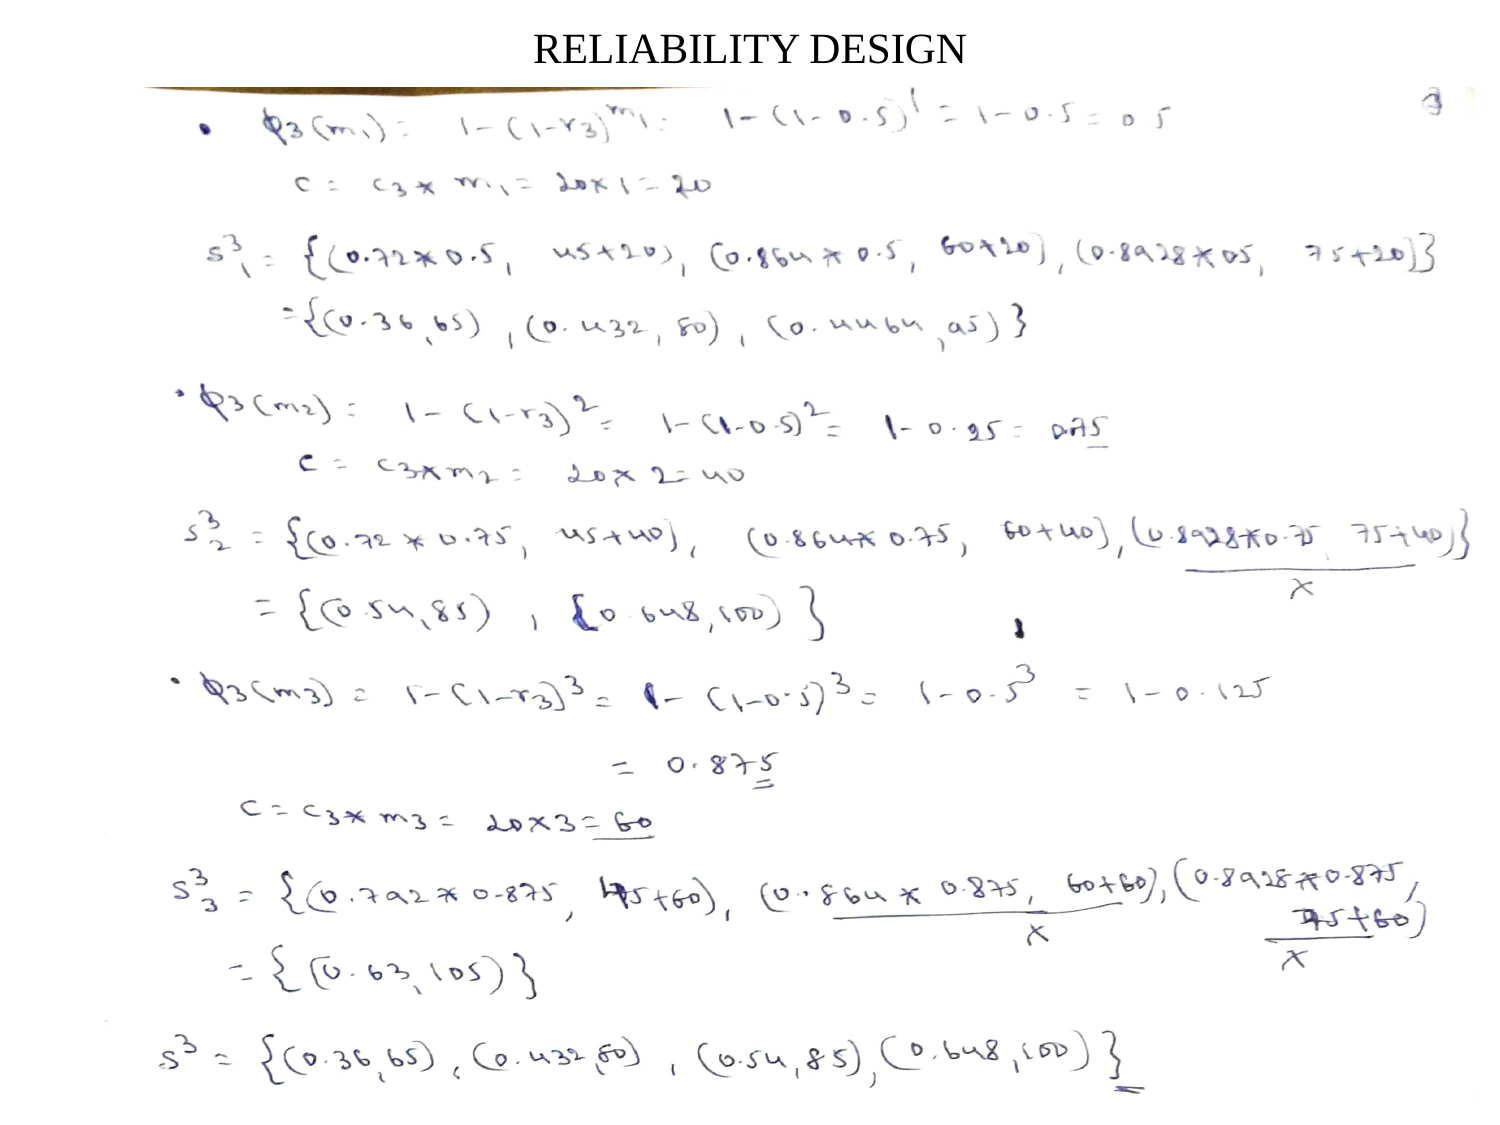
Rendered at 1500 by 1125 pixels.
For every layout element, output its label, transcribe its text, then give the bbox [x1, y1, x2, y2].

picture [12, 87, 1476, 1101]
title RELIABILITY DESIGN [11, 11, 1489, 81]
